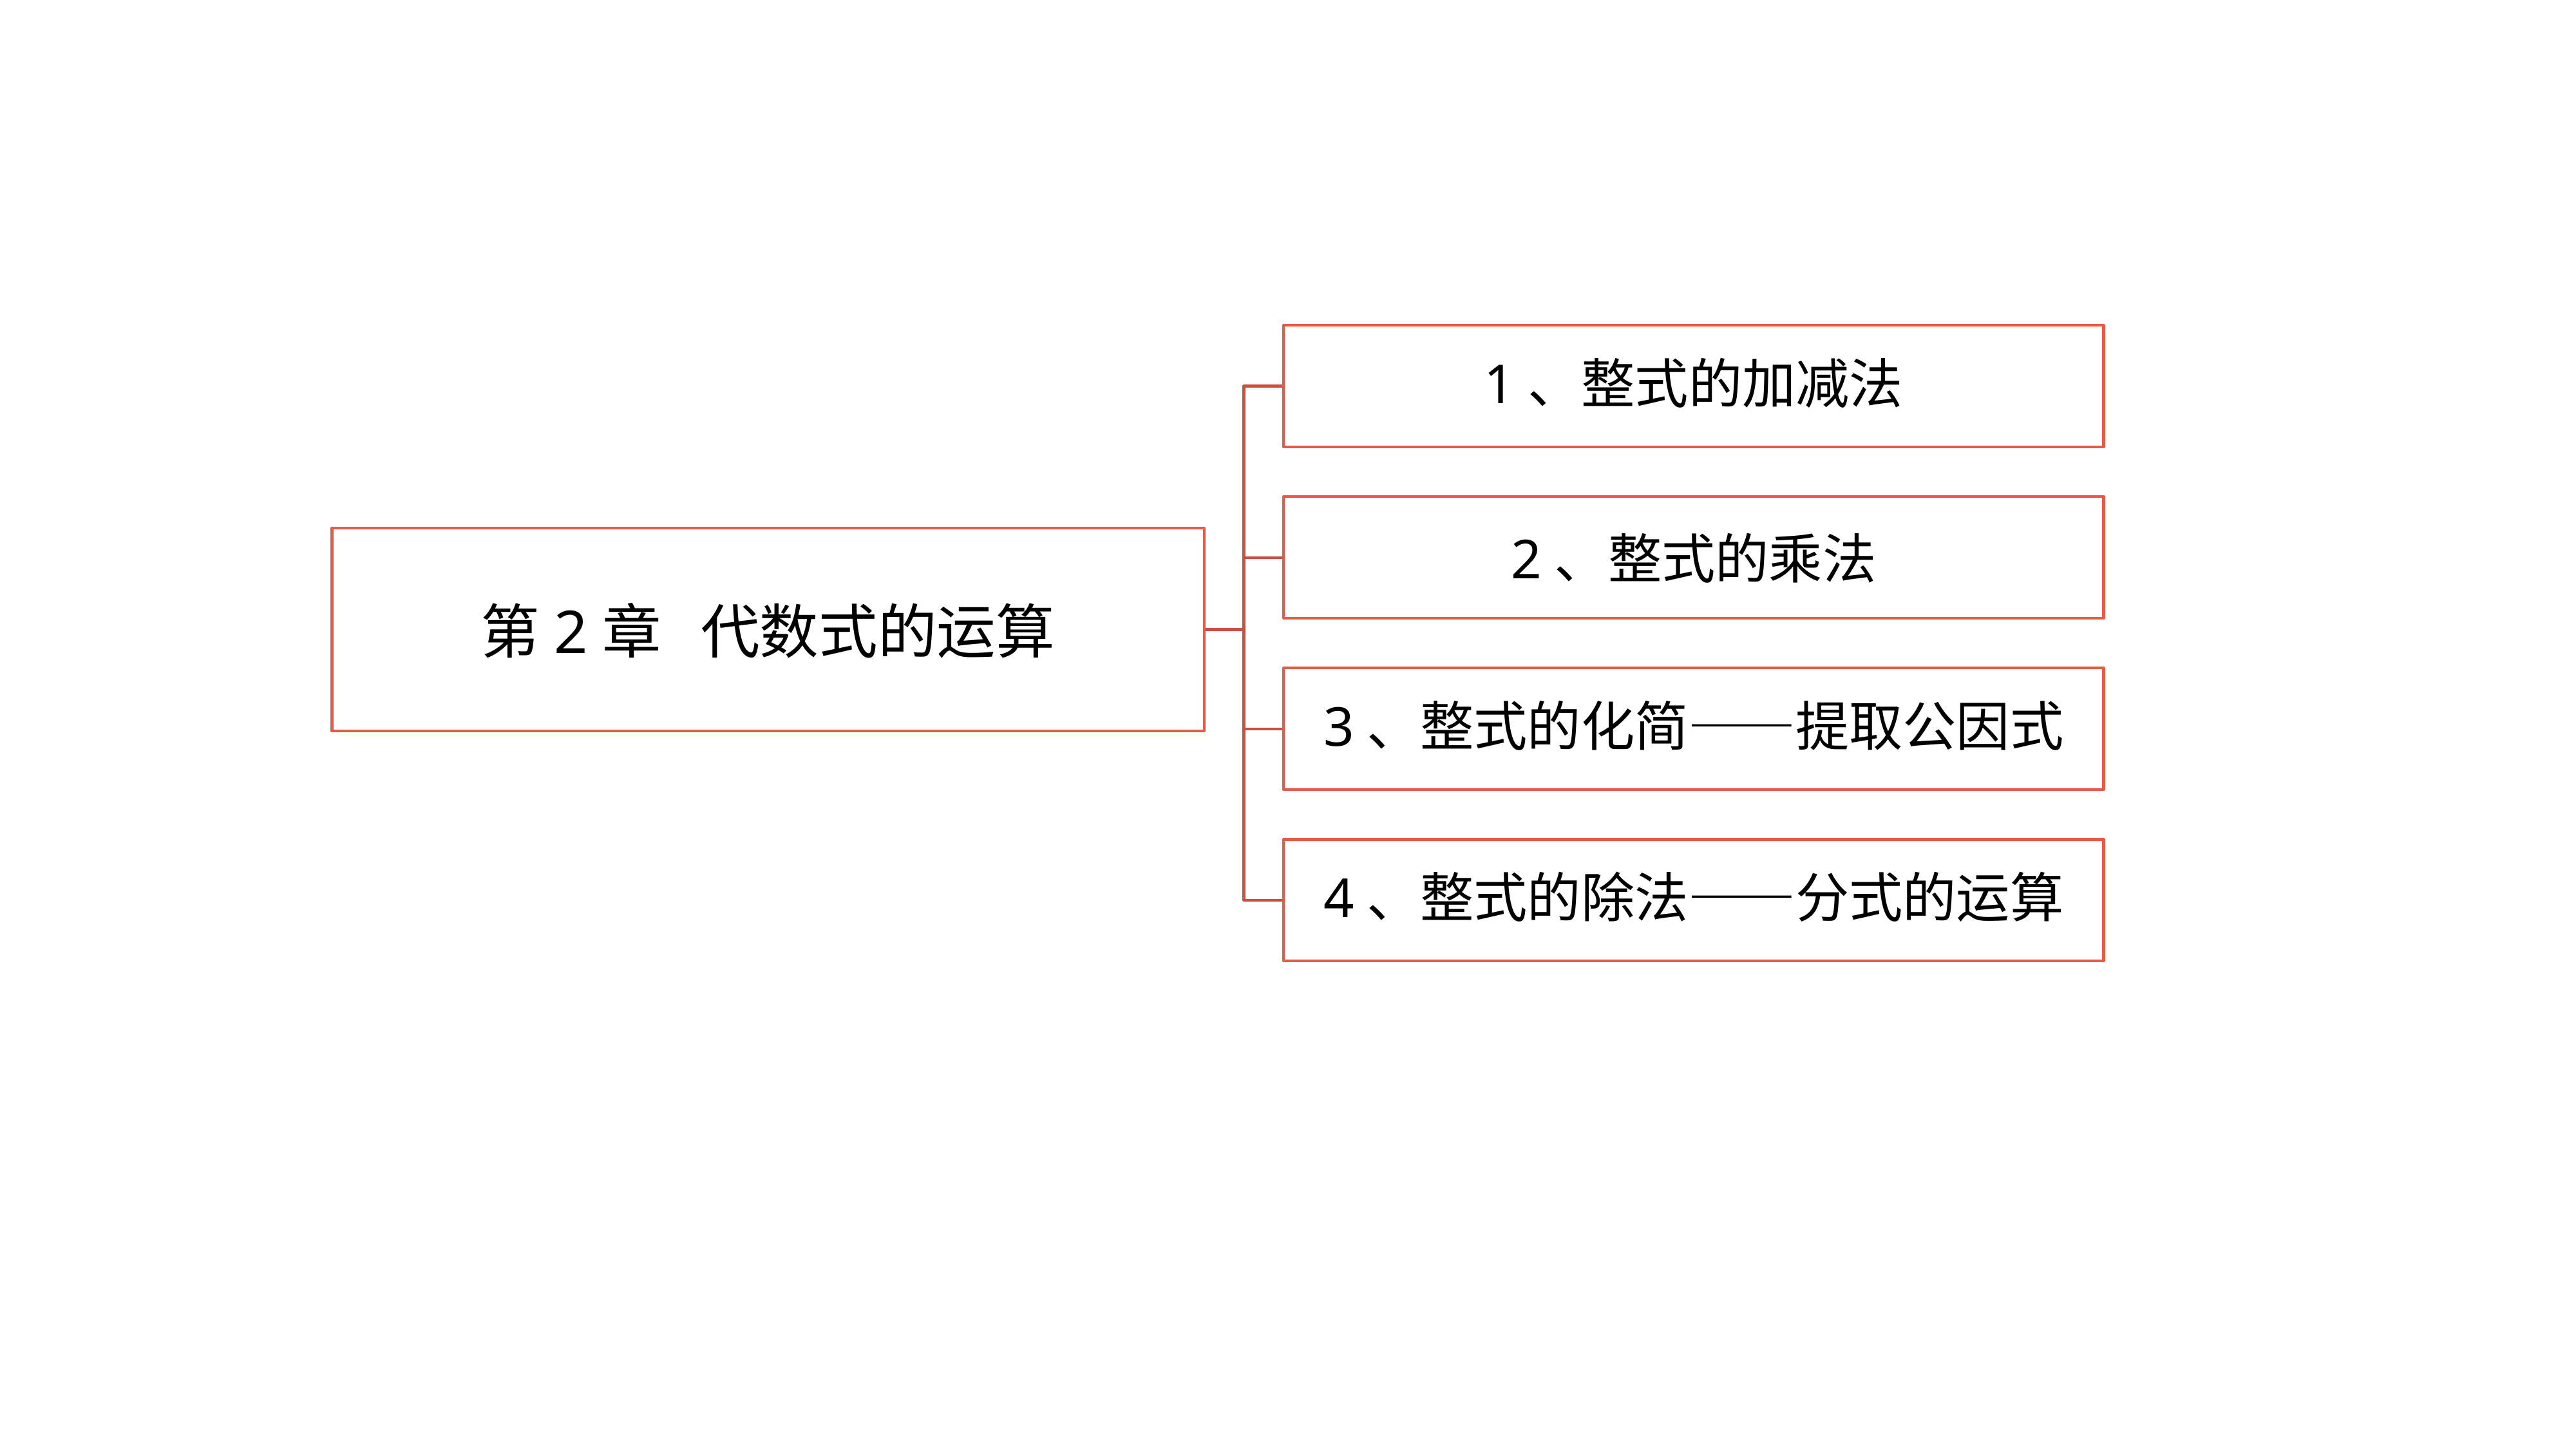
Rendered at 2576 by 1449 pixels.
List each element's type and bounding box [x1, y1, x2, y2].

text_box [331, 144, 2105, 1150]
